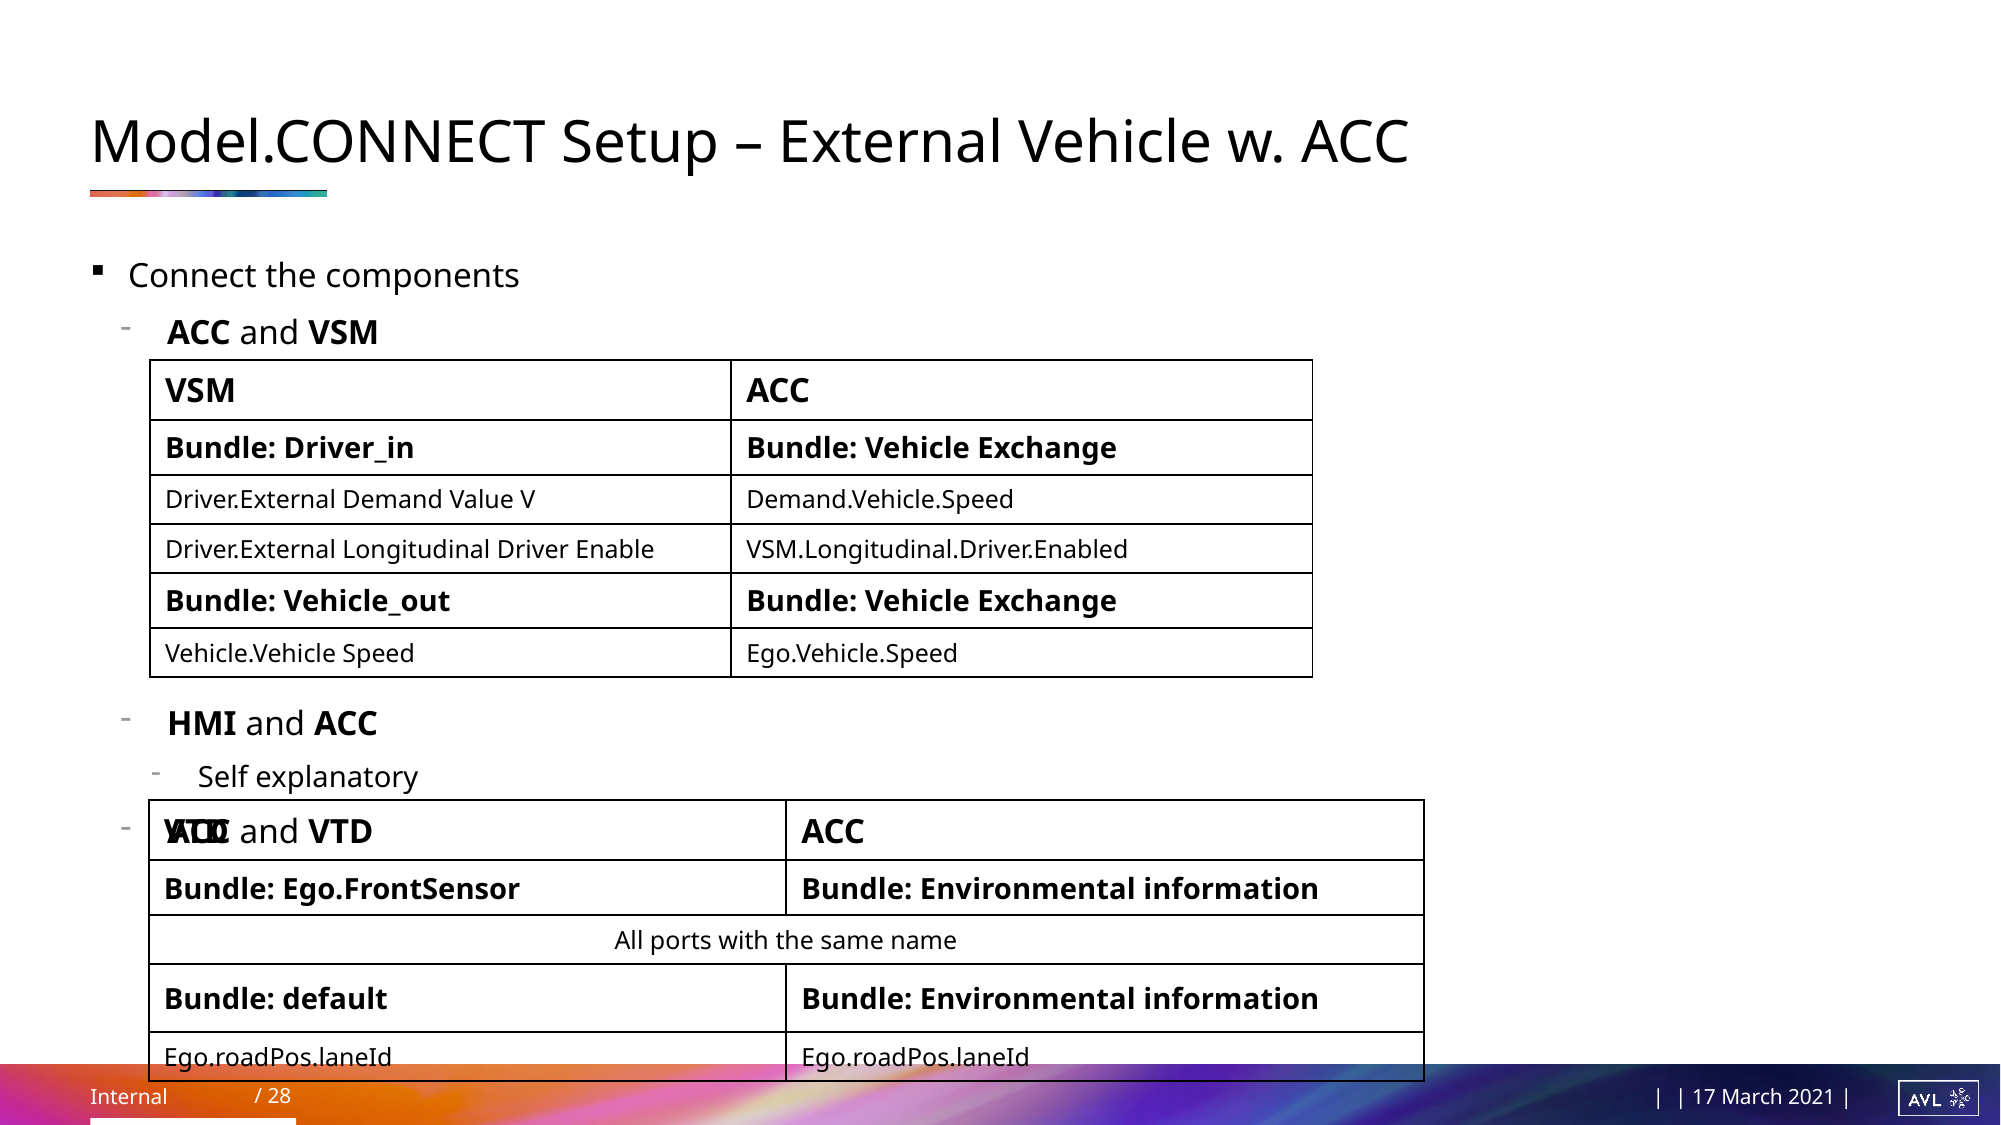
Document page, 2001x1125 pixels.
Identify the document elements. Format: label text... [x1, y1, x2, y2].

table_cell Driver.External Longitudinal Driver Enable [151, 525, 730, 572]
title Model.CONNECT Setup – External Vehicle w. ACC [90, 30, 1910, 175]
table_cell Bundle: Vehicle Exchange [732, 421, 1312, 474]
table_cell Bundle: Vehicle Exchange [732, 574, 1312, 627]
table_cell Bundle: Ego.FrontSensor [150, 861, 785, 914]
table_cell Bundle: default [150, 965, 785, 1031]
table_cell All ports with the same name [150, 916, 1423, 963]
list Connect the components ACC and VSM HMI and ACC Self explanatory ACC and VTD [90, 254, 1910, 1000]
table_cell Ego.roadPos.laneId [150, 1033, 785, 1080]
table_cell Vehicle.Vehicle Speed [151, 629, 730, 676]
table_header VSM [151, 361, 730, 419]
table_cell Bundle: Vehicle_out [151, 574, 730, 627]
picture [90, 190, 327, 197]
table_header VTD [150, 801, 785, 859]
table_header ACC [787, 801, 1423, 859]
table_cell VSM.Longitudinal.Driver.Enabled [732, 525, 1312, 572]
table_cell Ego.Vehicle.Speed [732, 629, 1312, 676]
table_cell Bundle: Environmental information [787, 965, 1423, 1031]
table_cell Demand.Vehicle.Speed [732, 476, 1312, 523]
table_cell Bundle: Environmental information [787, 861, 1423, 914]
table_cell Driver.External Demand Value V [151, 476, 730, 523]
table_cell Bundle: Driver_in [151, 421, 730, 474]
table_cell Ego.roadPos.laneId [787, 1033, 1423, 1080]
picture [0, 1064, 2001, 1125]
table_header ACC [732, 361, 1312, 419]
